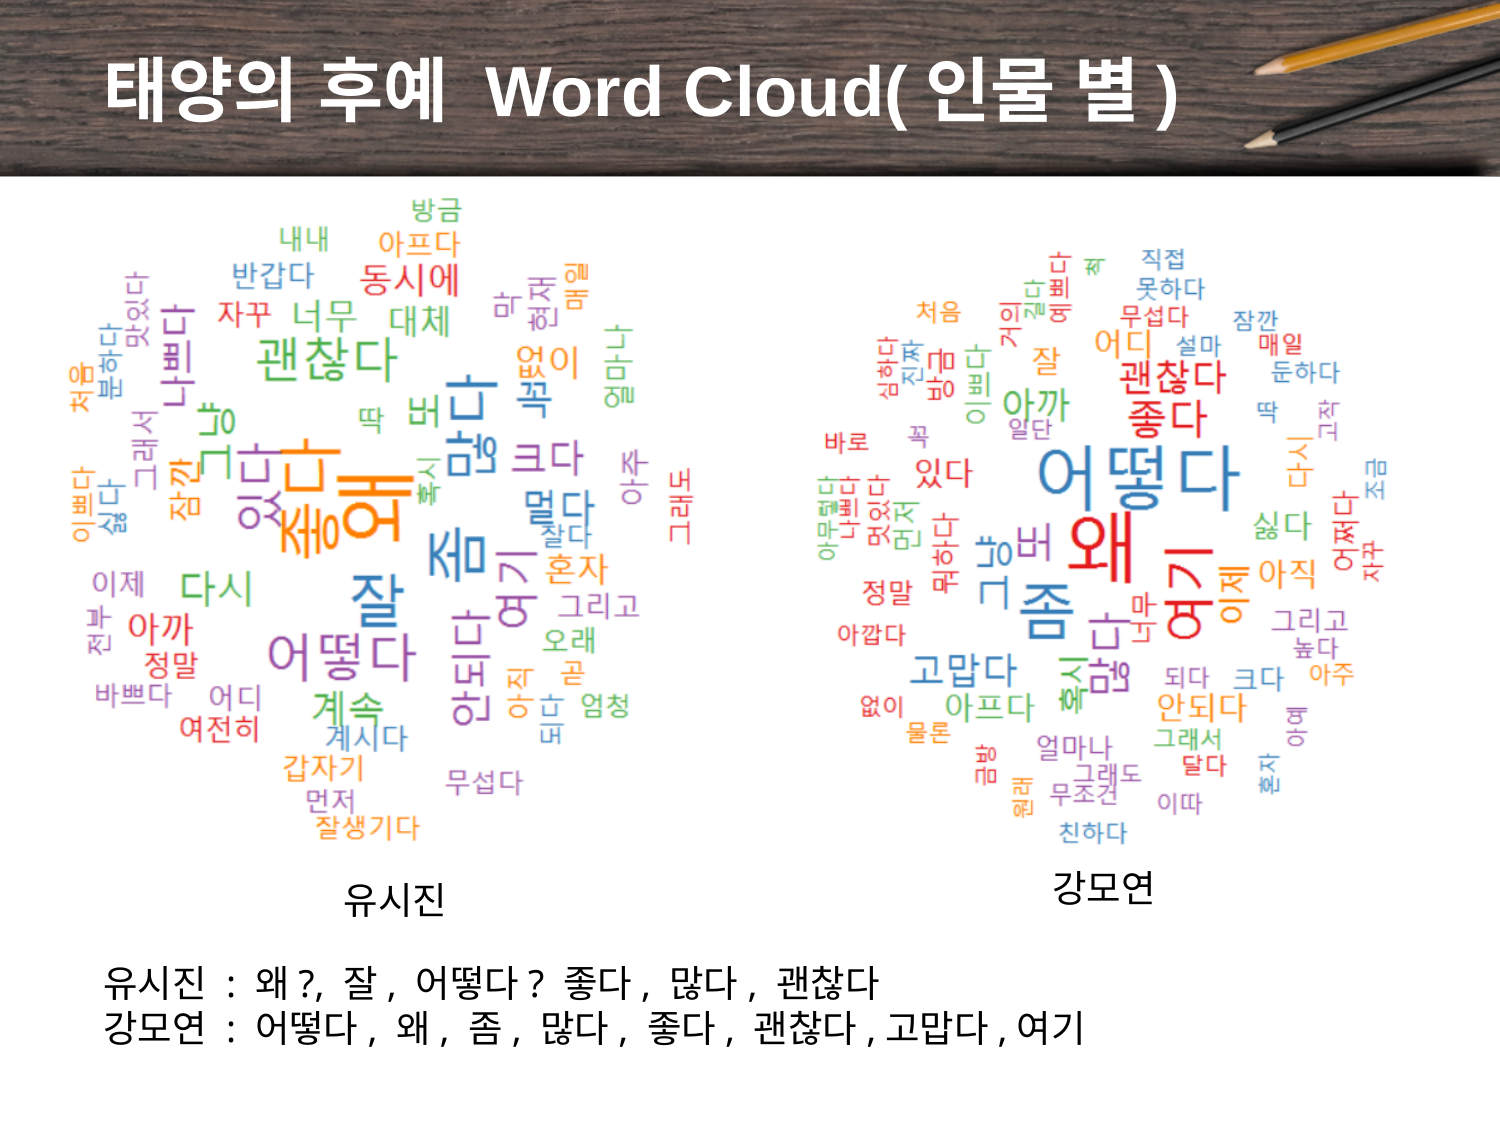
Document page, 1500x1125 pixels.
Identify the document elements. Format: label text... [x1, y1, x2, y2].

title 태양의 후예 Word Cloud(인물 별) [88, 12, 1223, 165]
picture [0, 0, 1500, 1125]
text_box 강모연 [915, 866, 1294, 918]
text_box 유시진 : 왜?, 잘, 어떻다? 좋다, 많다, 괜찮다 강모연 : 어떻다, 왜, 좀, 많다, 좋다, 괜찮다,고맙다,여기 [88, 952, 1447, 1057]
text_box 유시진 [206, 869, 585, 930]
